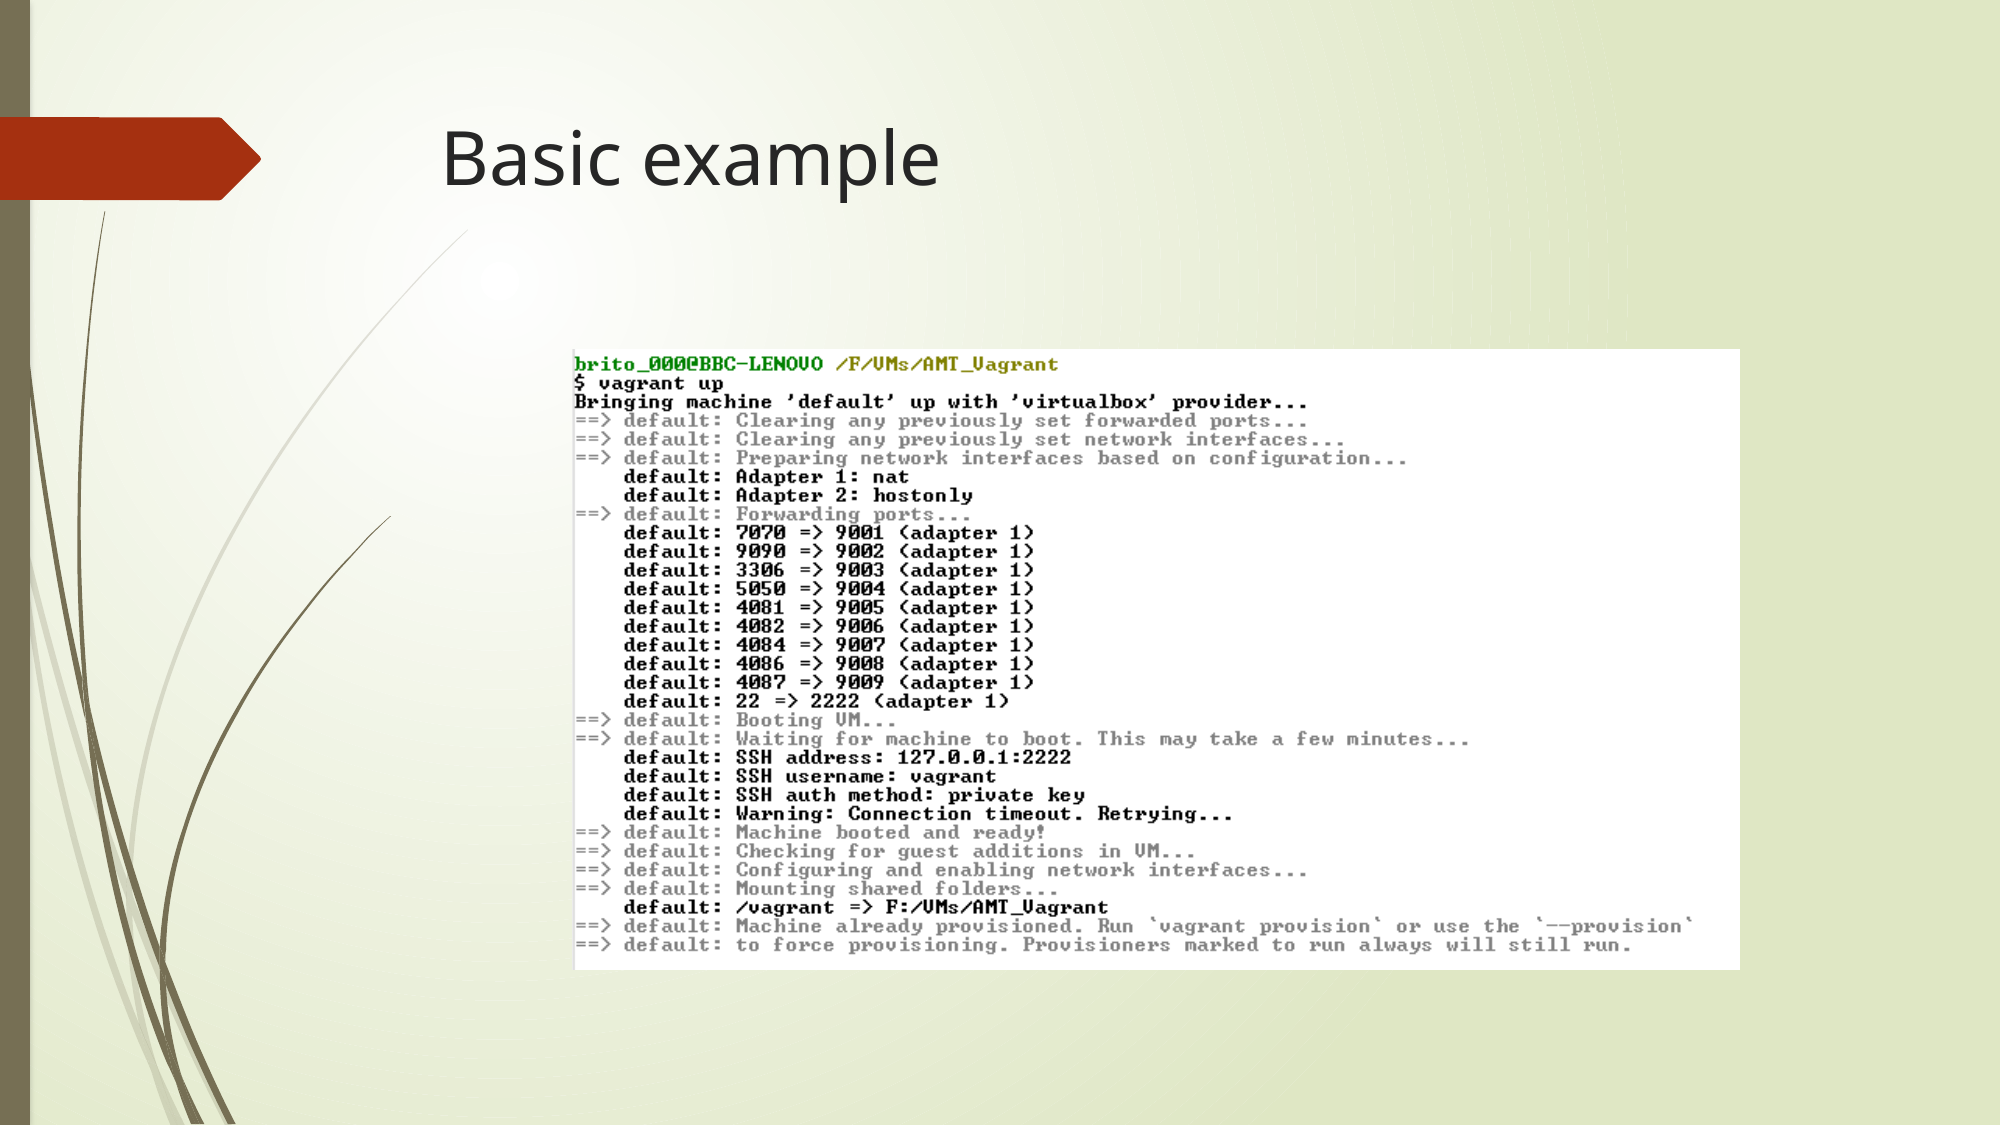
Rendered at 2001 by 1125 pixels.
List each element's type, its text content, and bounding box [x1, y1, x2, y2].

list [571, 349, 1741, 971]
title Basic example [425, 102, 1888, 313]
